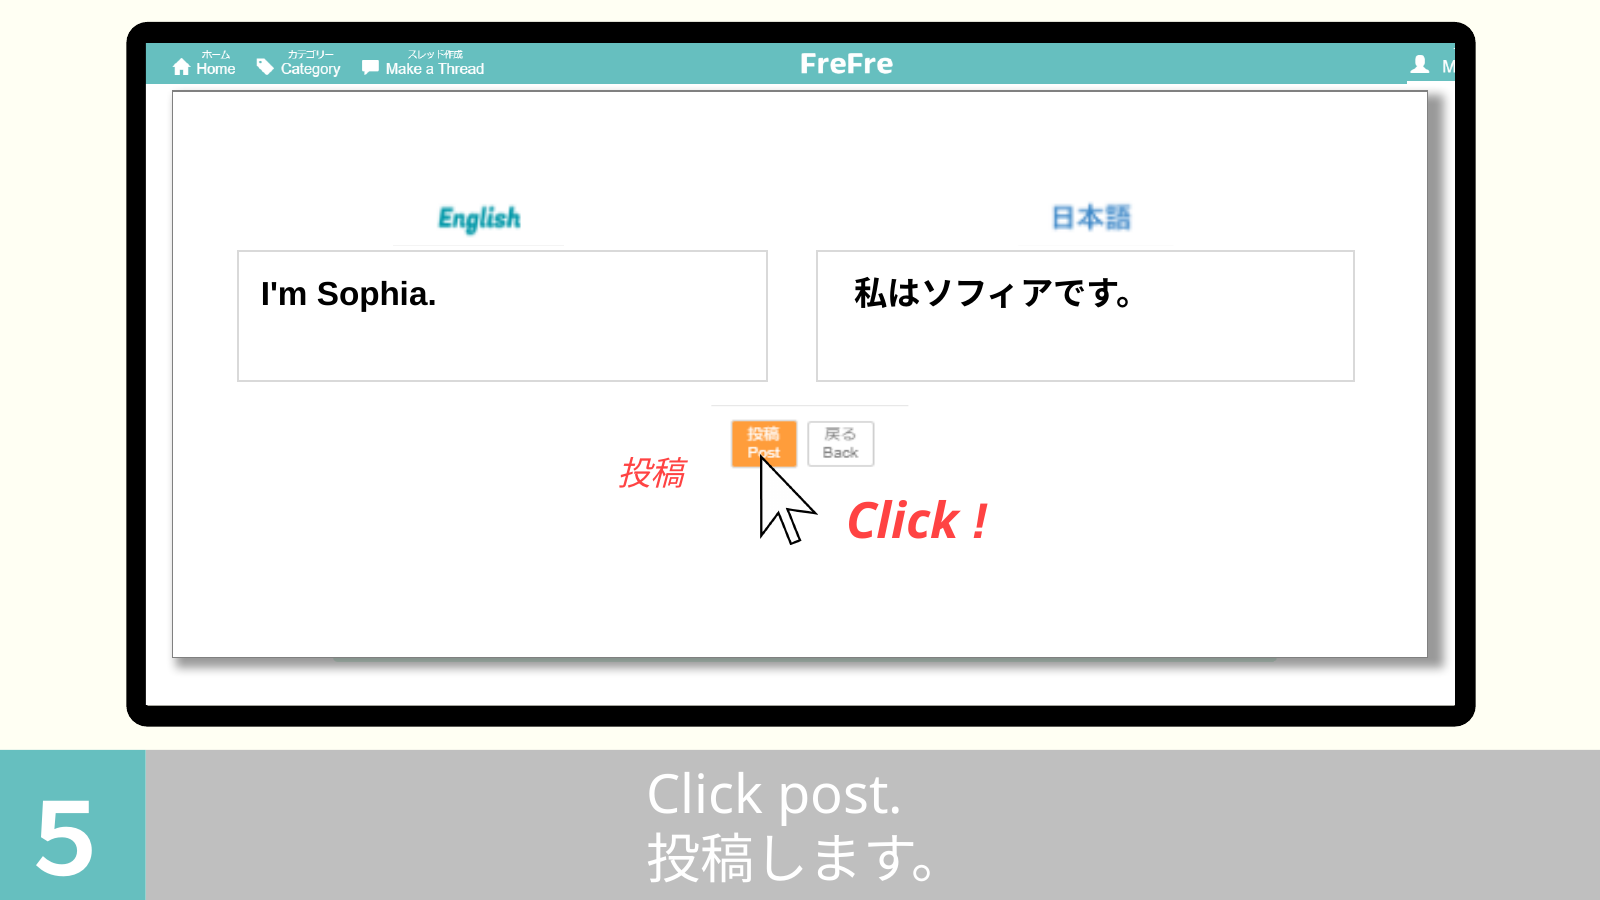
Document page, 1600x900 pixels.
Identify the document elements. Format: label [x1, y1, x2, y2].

text_box [0, 0, 1600, 900]
